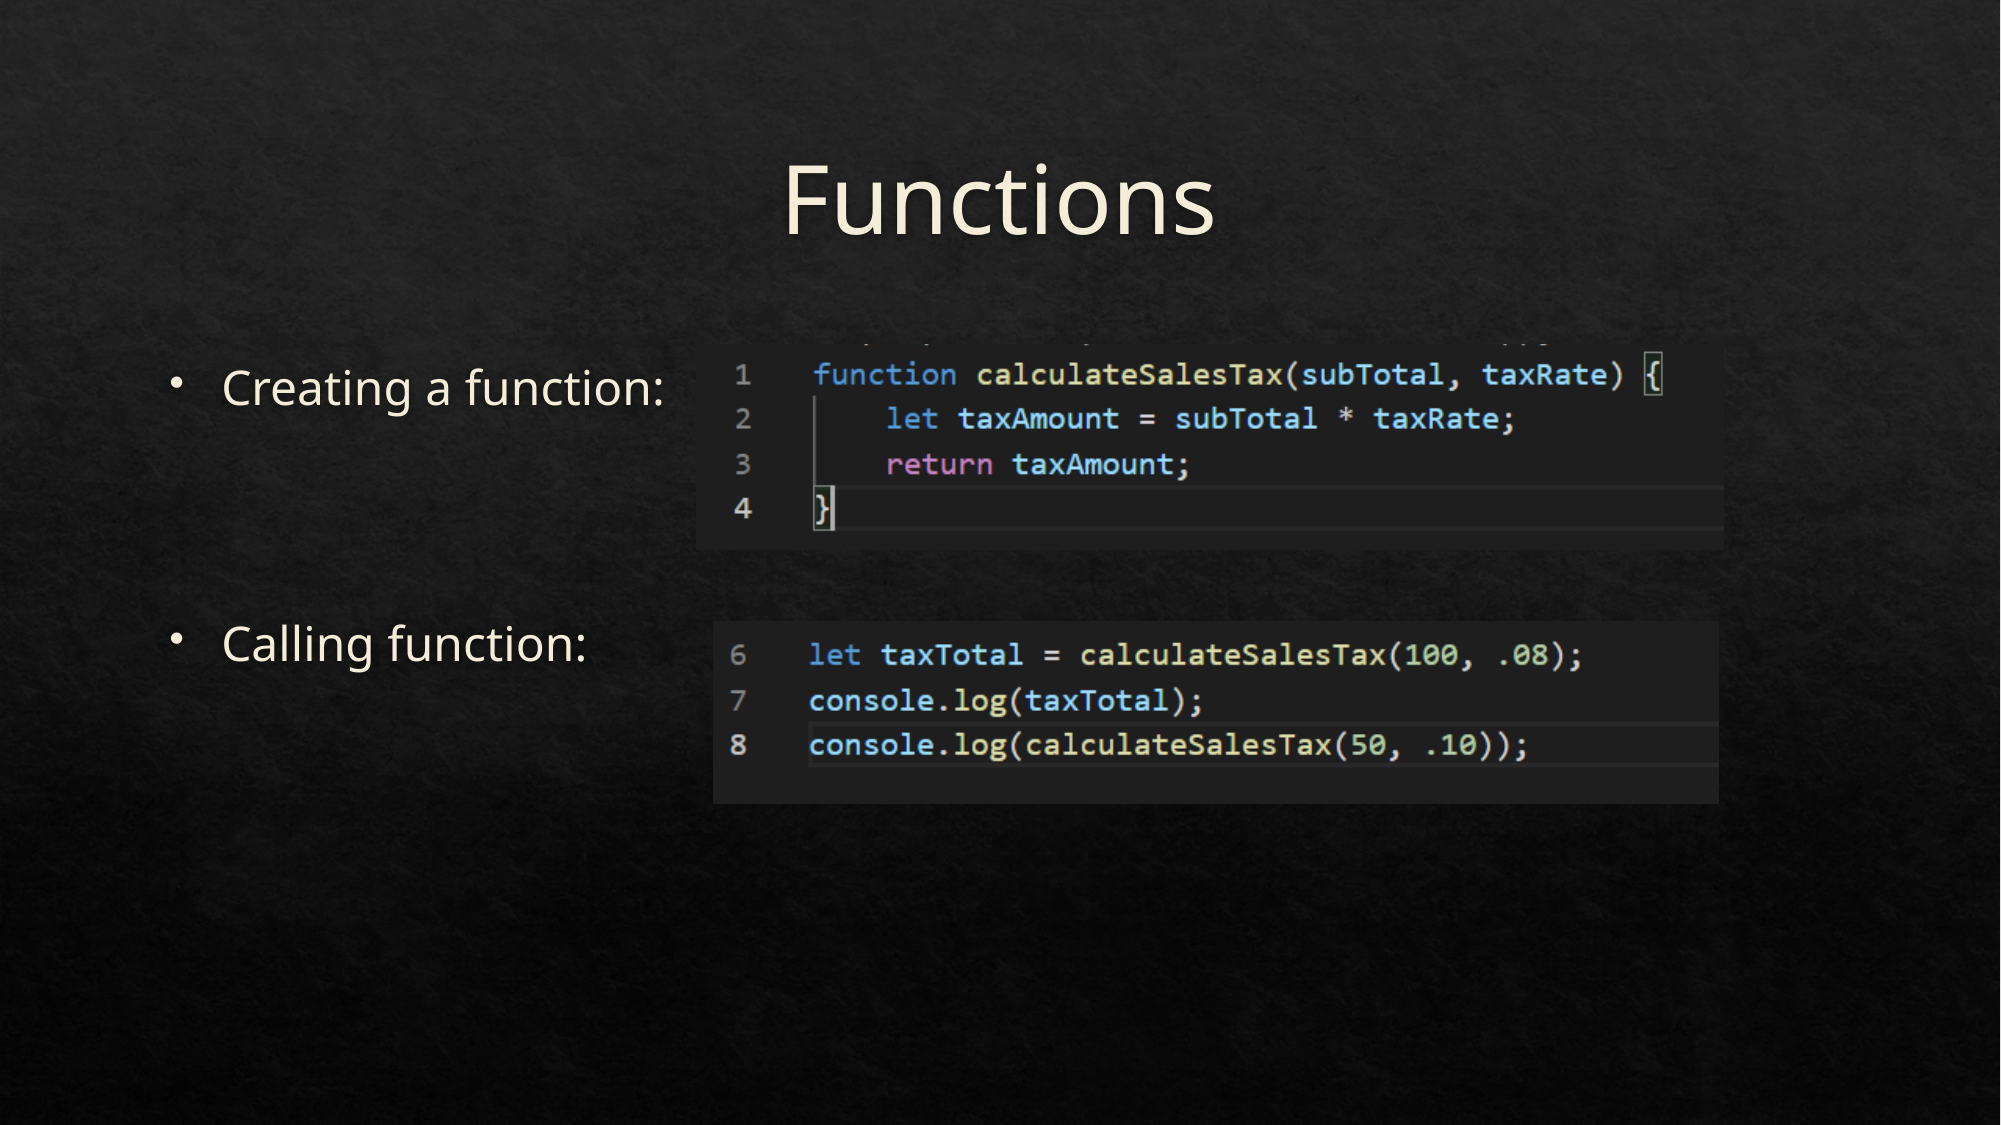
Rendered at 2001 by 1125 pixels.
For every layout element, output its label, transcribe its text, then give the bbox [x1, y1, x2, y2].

title Functions [149, 99, 1849, 307]
list Creating a function: Calling function: [149, 344, 1849, 955]
picture [713, 621, 1719, 804]
picture [696, 344, 1724, 550]
